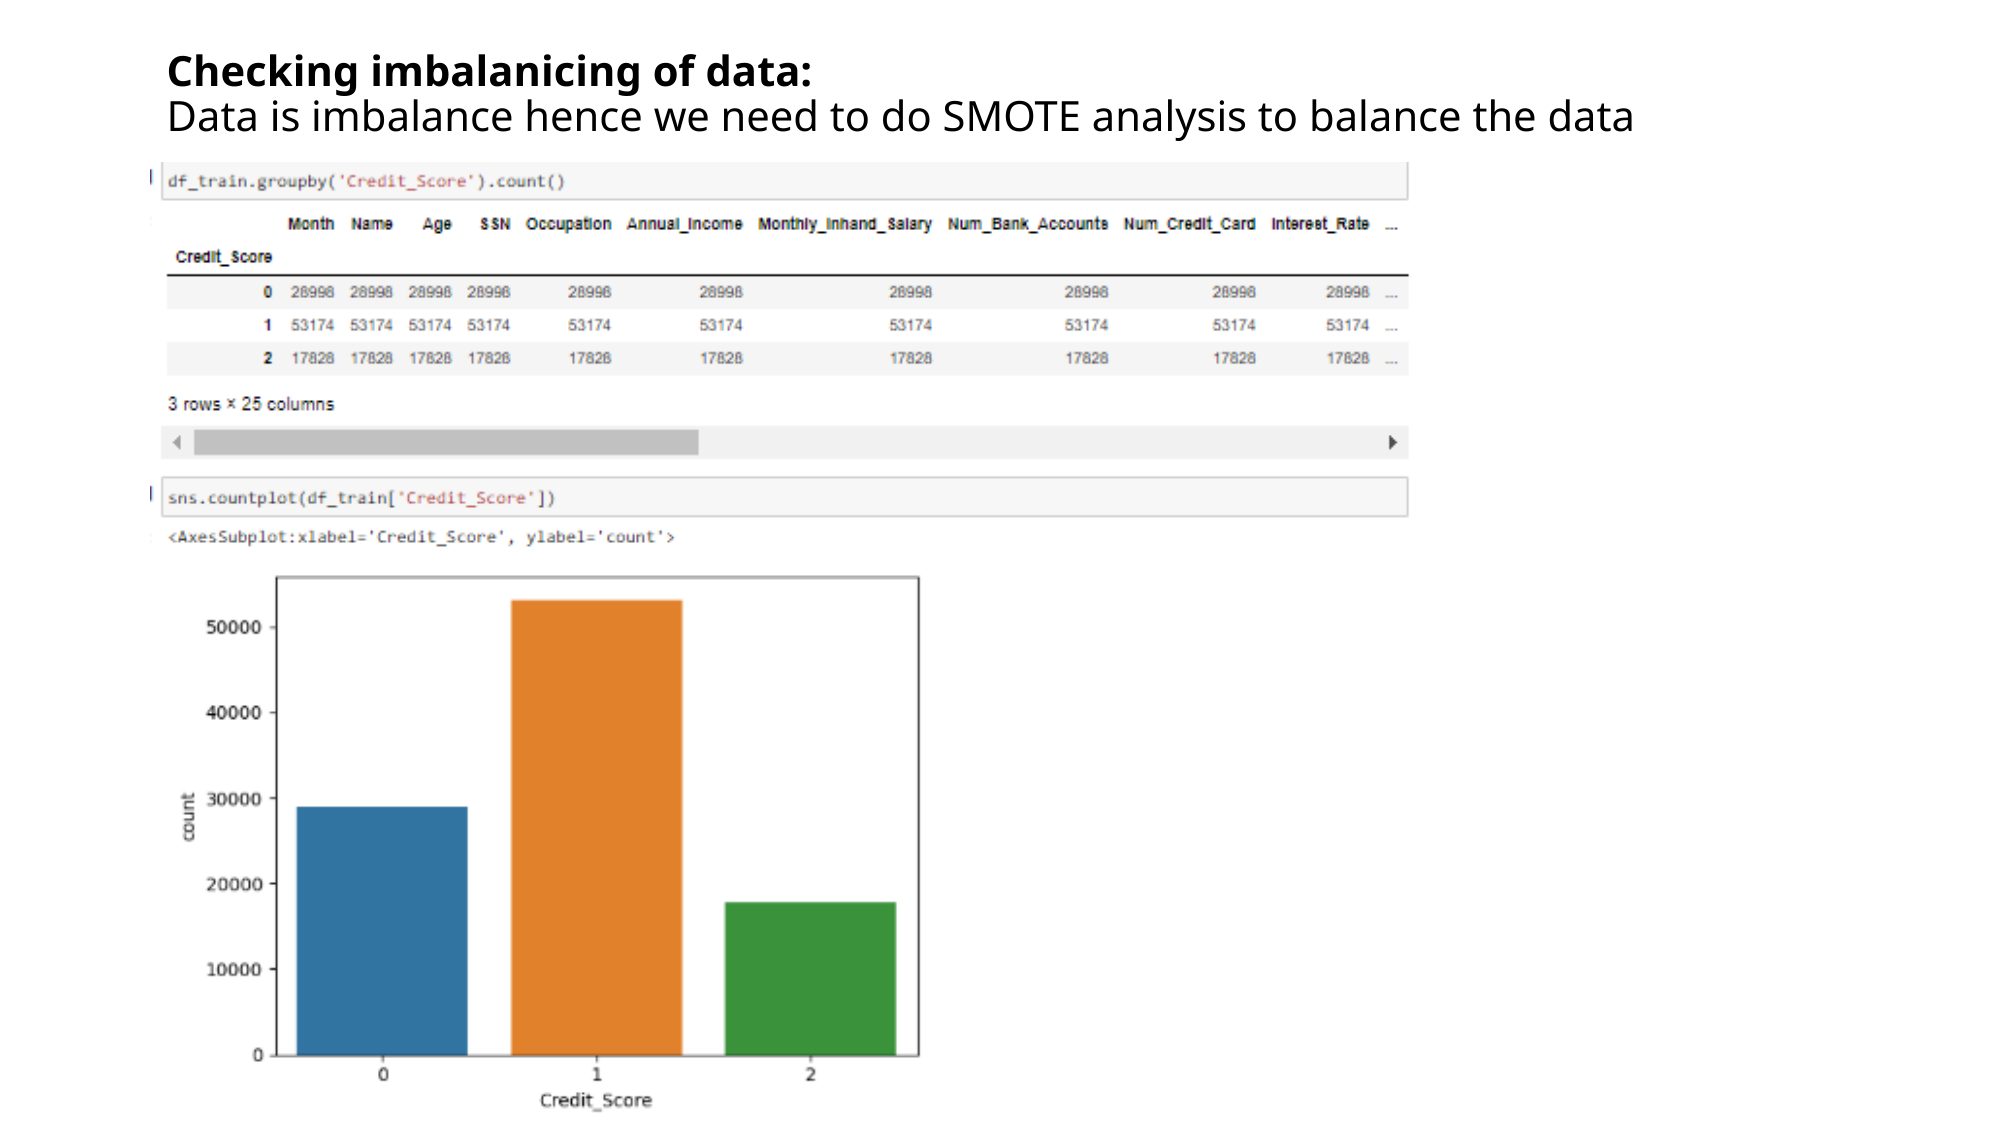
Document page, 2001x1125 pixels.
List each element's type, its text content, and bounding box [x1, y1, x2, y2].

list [150, 162, 1413, 1125]
title Checking imbalanicing of data: Data is imbalance hence we need to do SMOTE analysis to balance the data [151, 0, 1877, 205]
